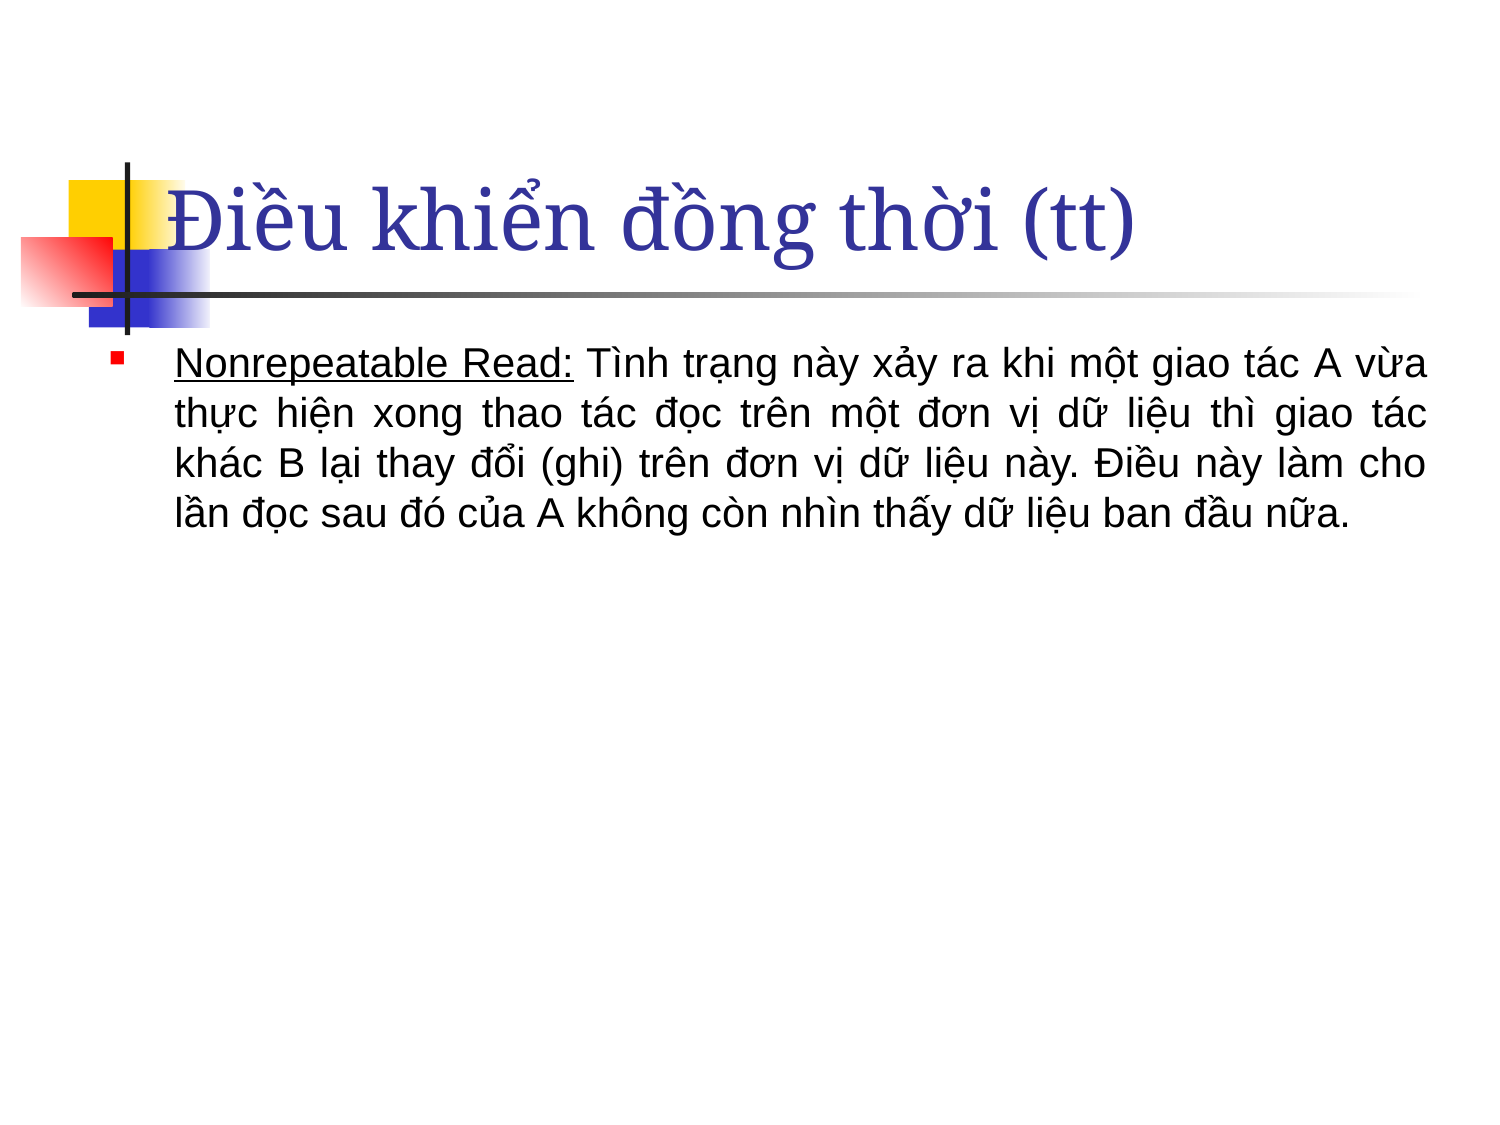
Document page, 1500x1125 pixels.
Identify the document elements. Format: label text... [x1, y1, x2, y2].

list Nonrepeatable Read: Tình trạng này xảy ra khi một giao tác A vừa thực hiện xong thao tác đọc trên một đơn vị dữ liệu thì giao tác khác B lại thay đổi (ghi) trên đơn vị dữ liệu này. Điều này làm cho lần đọc sau đó của A không còn nhìn thấy dữ liệu ban đầu nữa. [37, 328, 1443, 1032]
text_box Điều khiển đồng thời (tt) [150, 87, 1429, 275]
